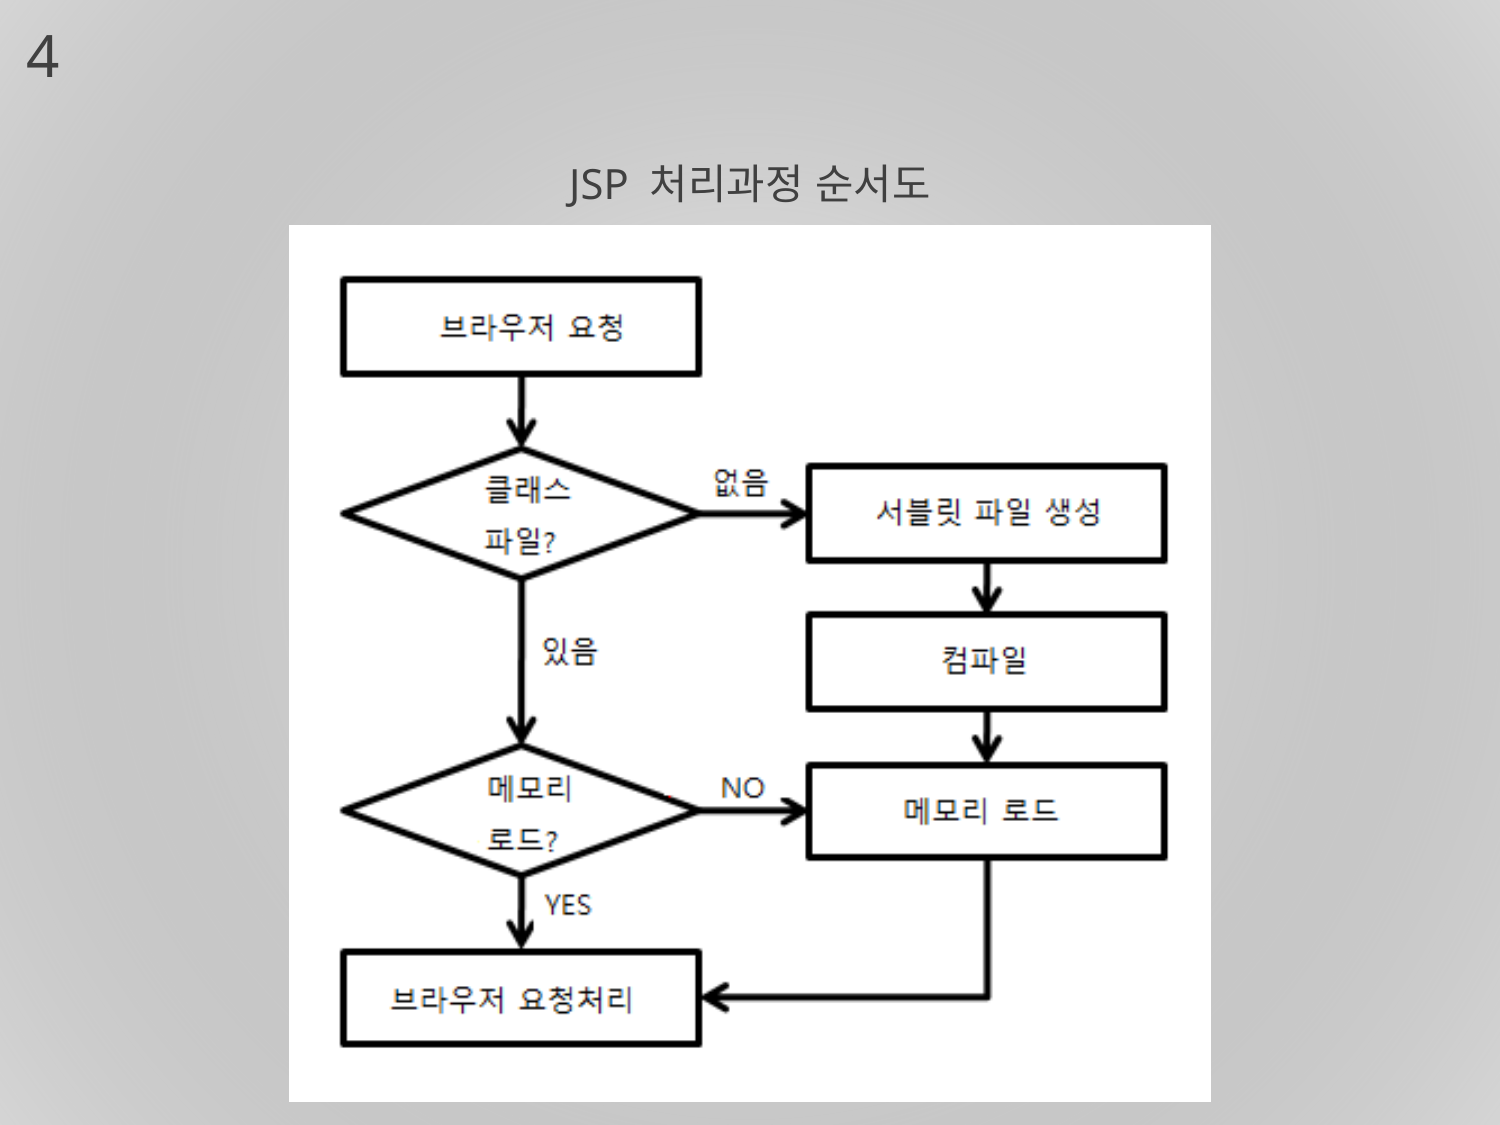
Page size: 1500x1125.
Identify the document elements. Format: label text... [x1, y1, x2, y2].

picture [288, 225, 1211, 1103]
title JSP 처리과정 순서도 [75, 137, 1425, 229]
slide_number 4 [11, 11, 148, 125]
